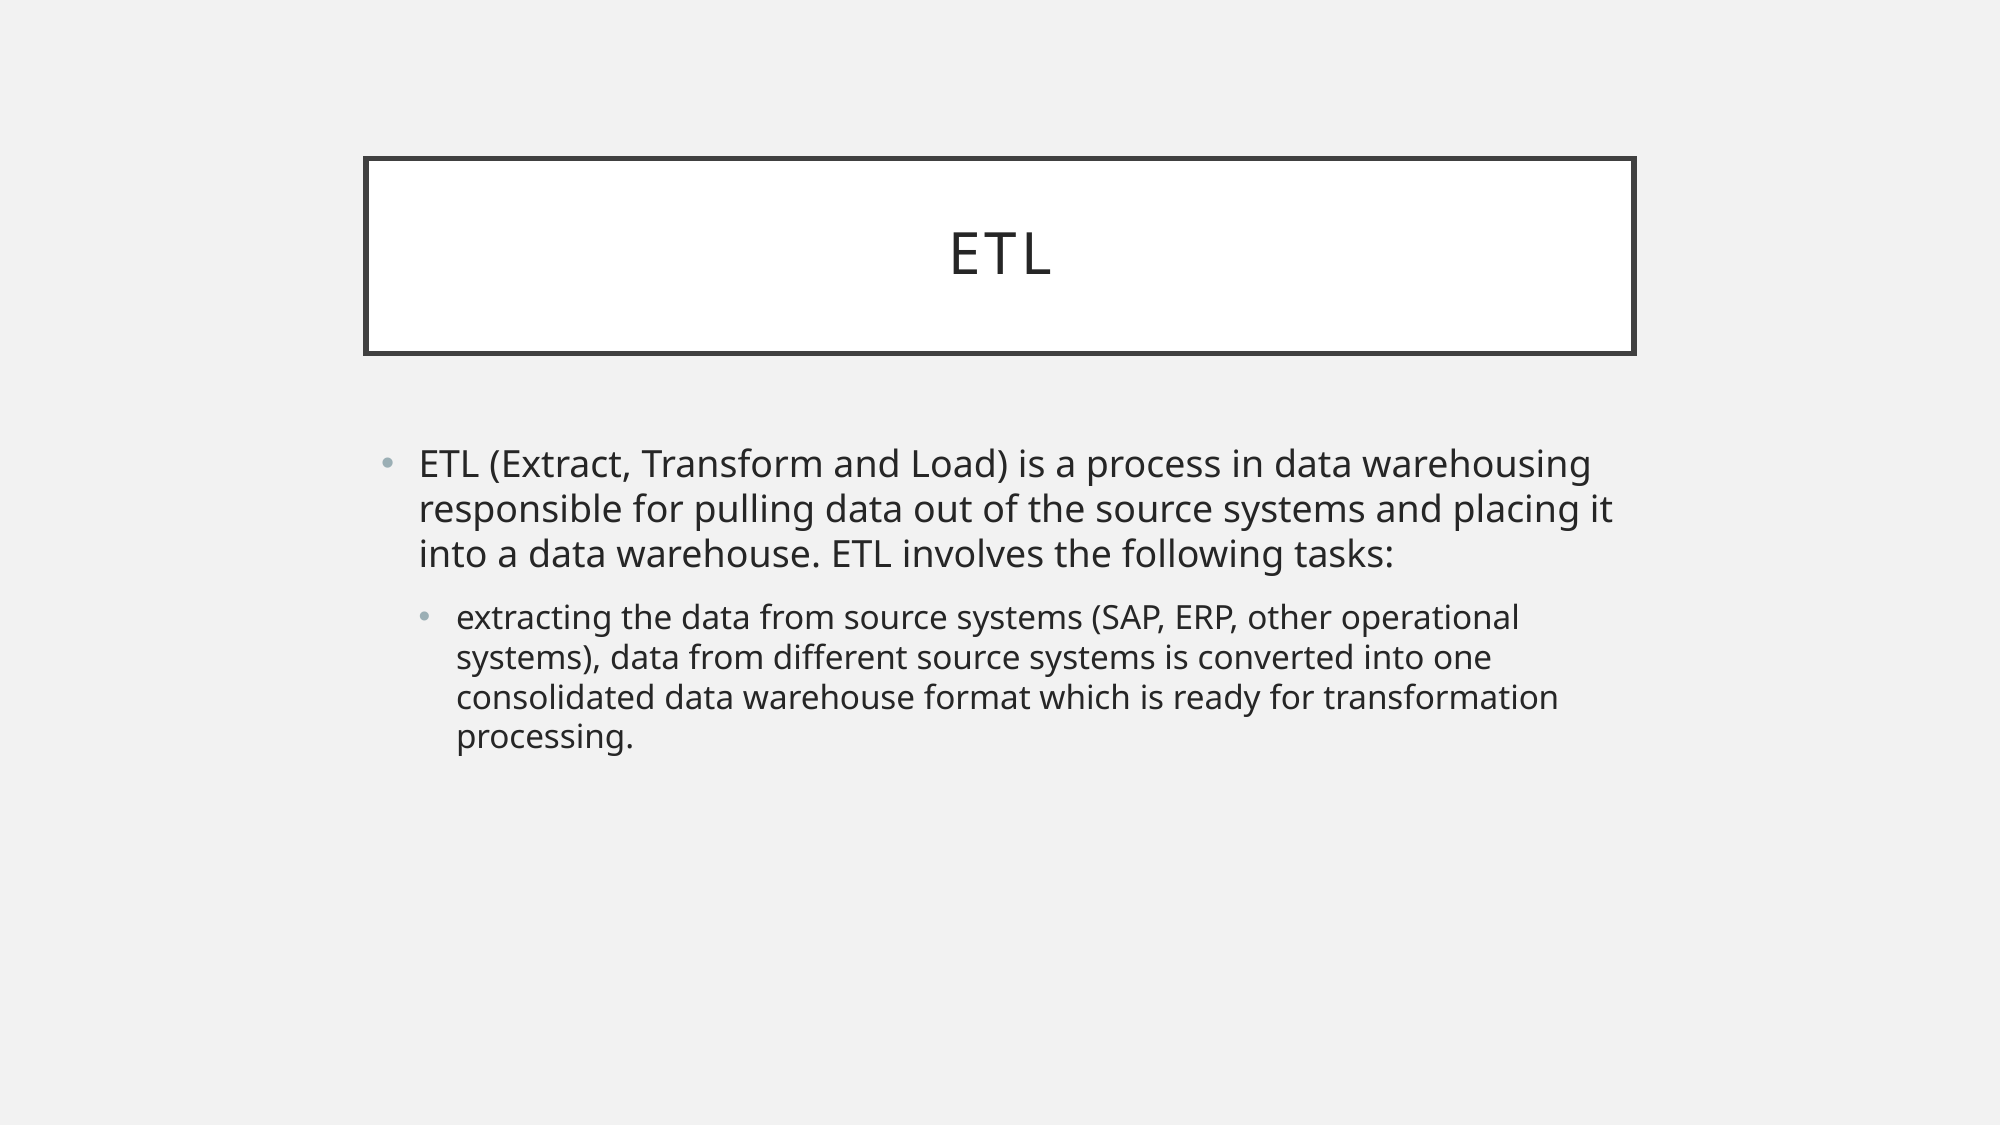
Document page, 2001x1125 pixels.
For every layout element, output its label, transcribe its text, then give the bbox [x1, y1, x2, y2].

title etl [363, 156, 1637, 356]
list ETL (Extract, Transform and Load) is a process in data warehousing responsible for pulling data out of the source systems and placing it into a data warehouse. ETL involves the following tasks: extracting the data from source systems (SAP, ERP, other operational systems), data from different source systems is converted into one consolidated data warehouse format which is ready for transformation processing. [366, 432, 1634, 1075]
